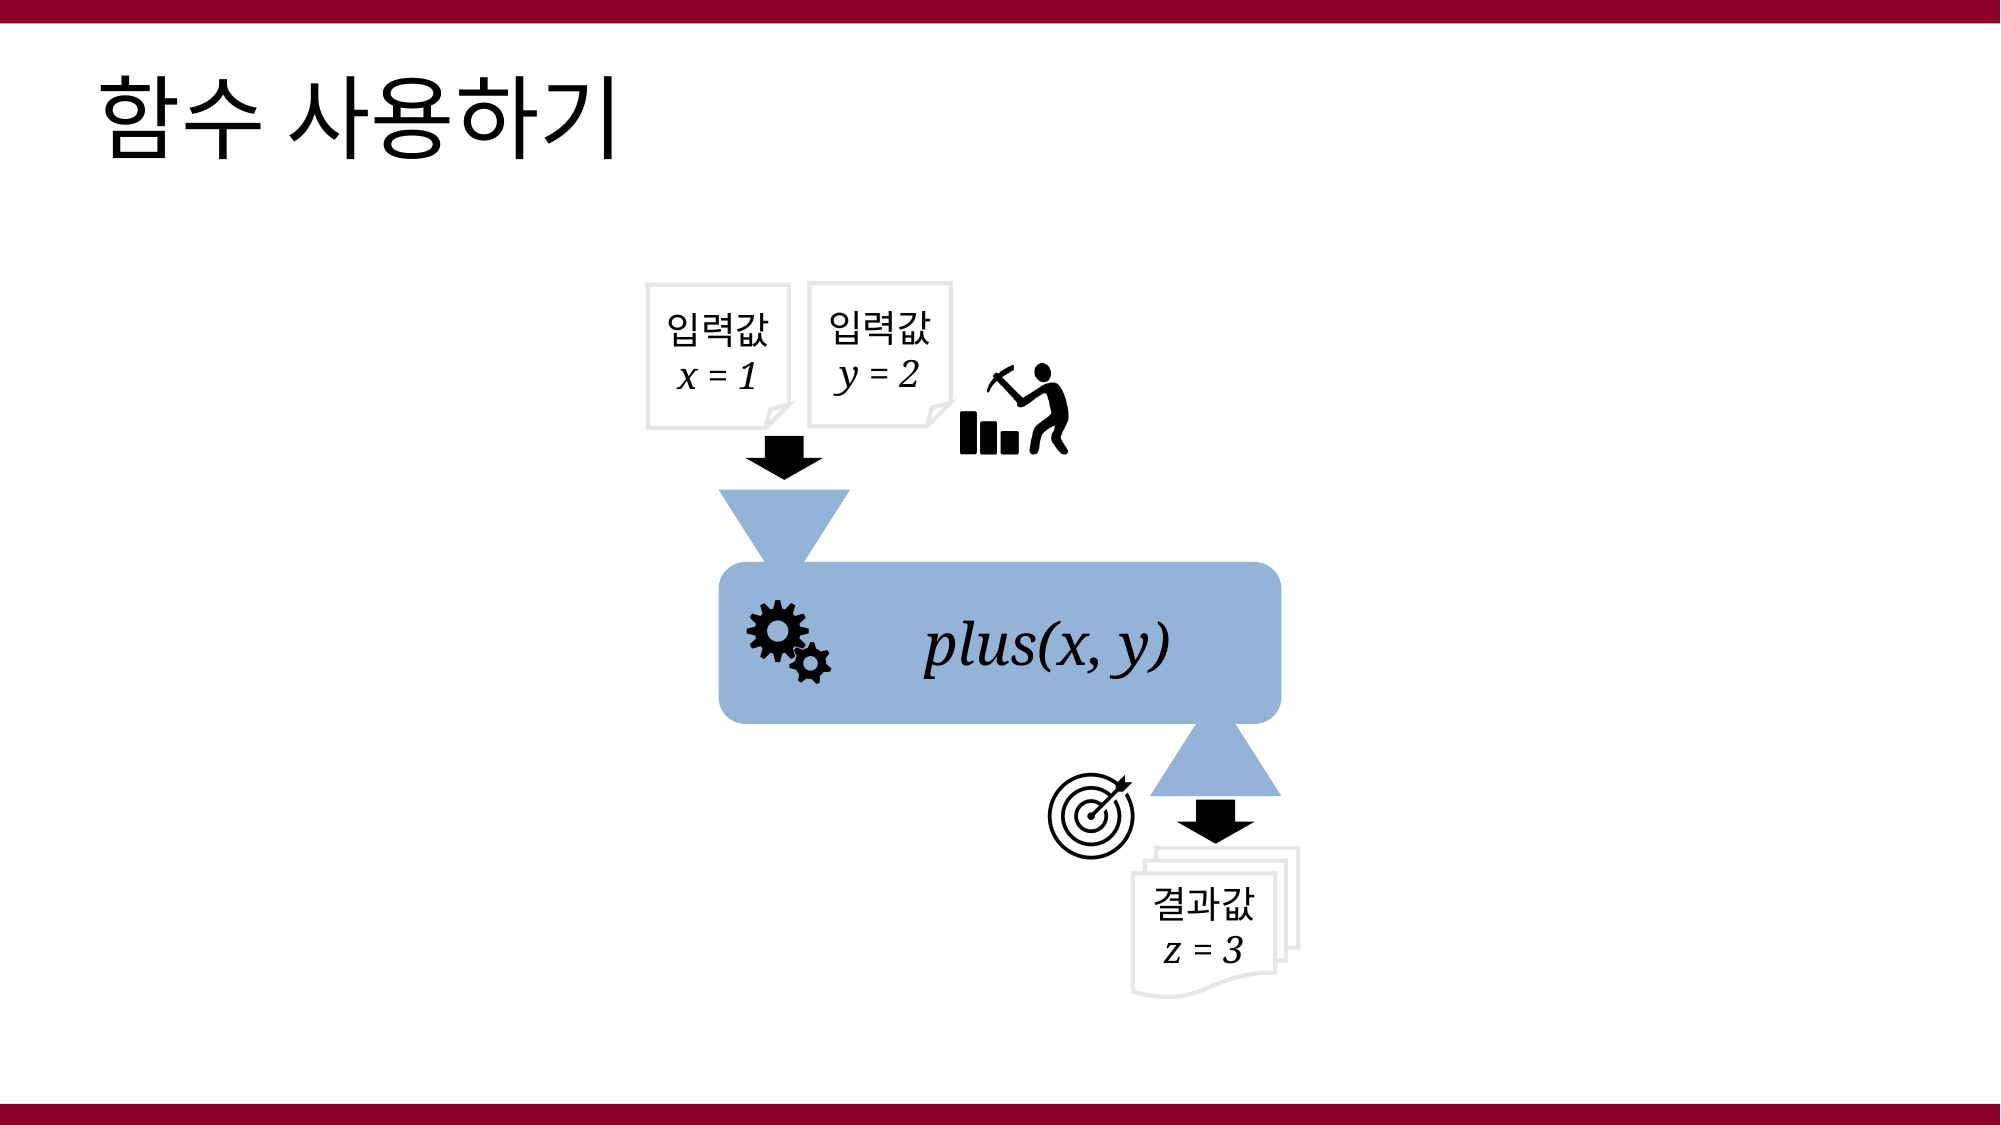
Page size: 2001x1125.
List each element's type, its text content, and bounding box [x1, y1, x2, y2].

text_box [745, 435, 824, 480]
text_box 입력값 x = 1 [647, 284, 790, 429]
title 함수 사용하기 [81, 59, 1914, 187]
text_box 결과값 z = 3 [1133, 848, 1299, 998]
picture [1044, 769, 1139, 865]
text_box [718, 489, 1282, 797]
text_box [1176, 799, 1255, 844]
text_box 입력값 y = 2 [809, 283, 951, 427]
picture [739, 592, 839, 692]
picture [950, 344, 1086, 479]
